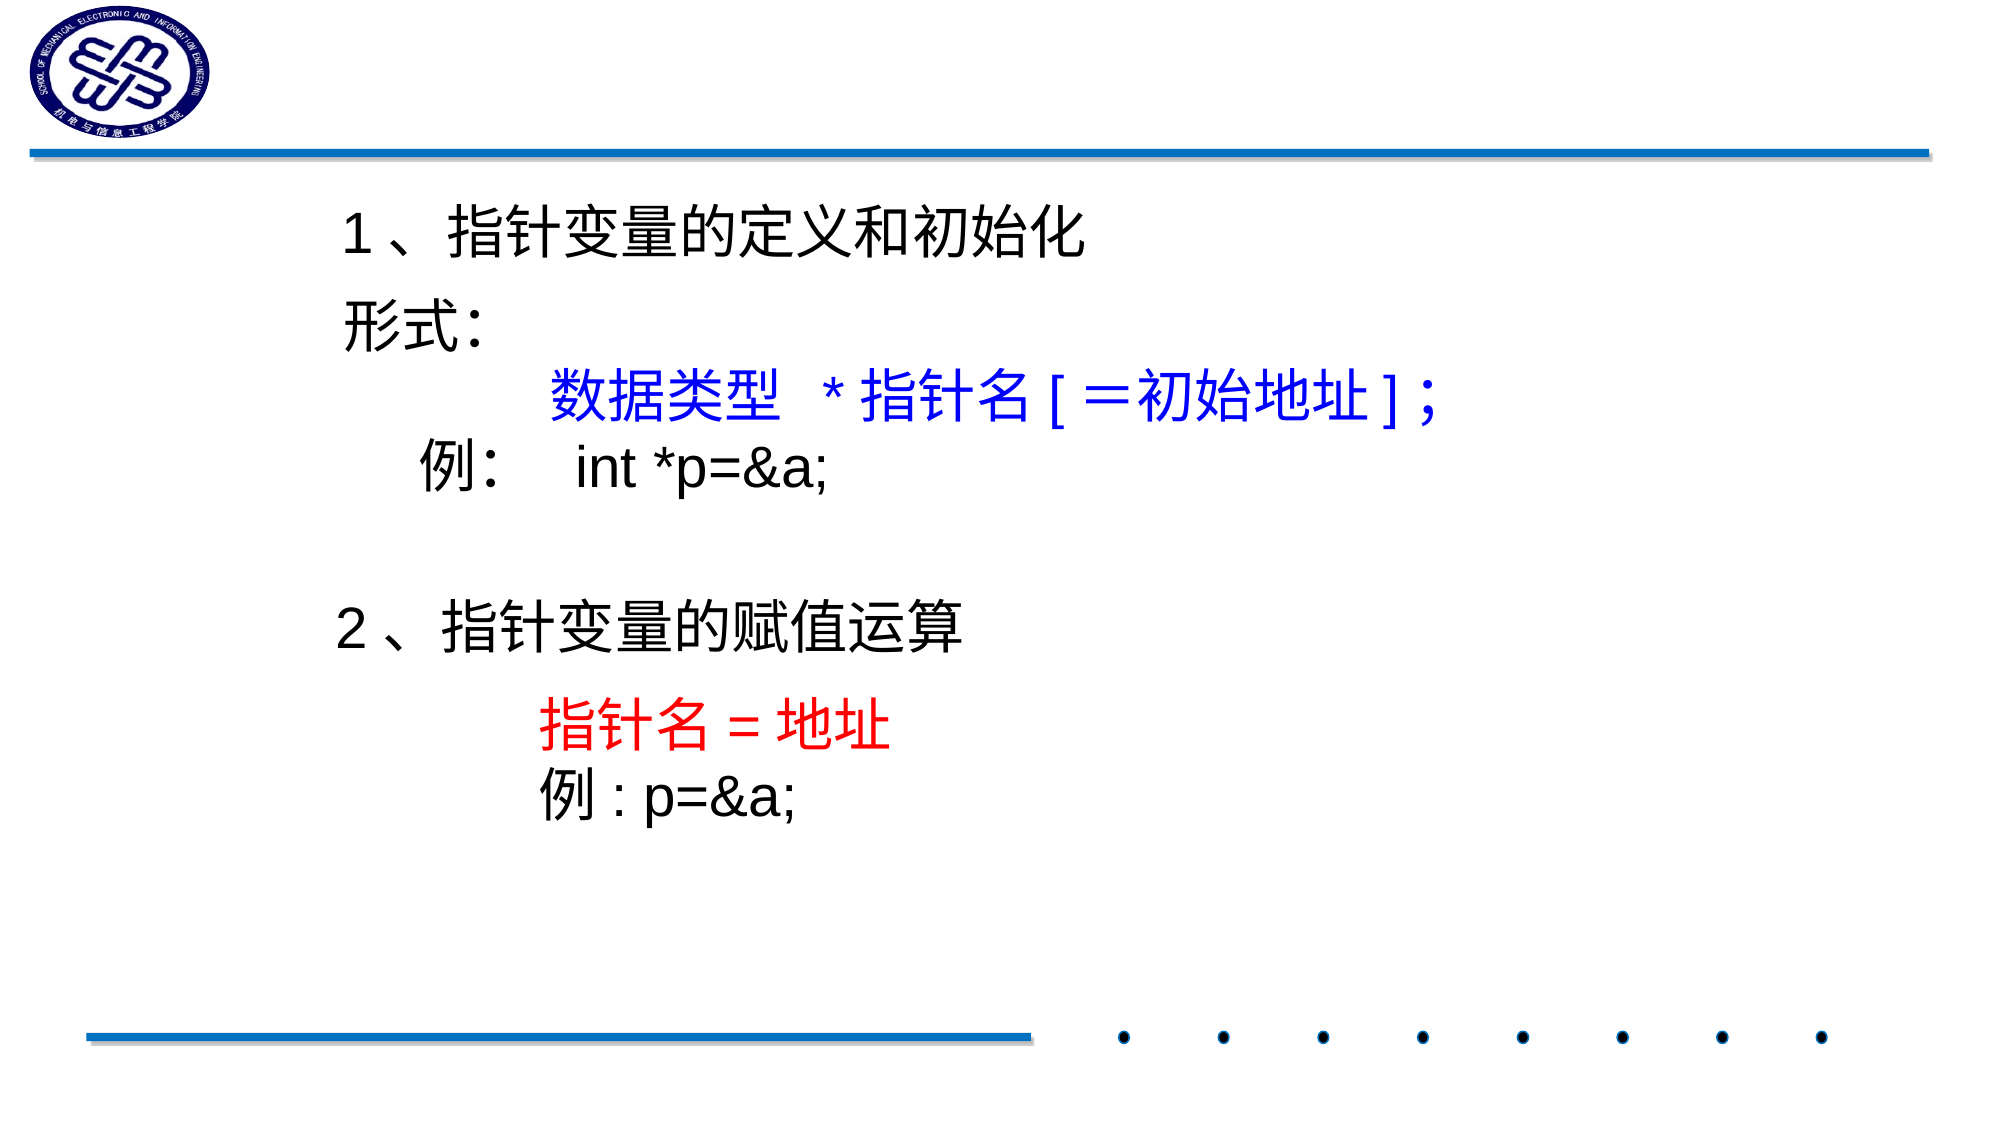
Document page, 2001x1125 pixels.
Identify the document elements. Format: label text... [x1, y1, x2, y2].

text_box 1、指针变量的定义和初始化 [326, 187, 1102, 273]
picture [29, 5, 210, 138]
text_box 指针名=地址 例: p=&a; [523, 680, 907, 836]
text_box 形式： 数据类型 *指针名[＝初始地址]； 例： int *p=&a; [329, 281, 1493, 507]
text_box 2、指针变量的赋值运算 [320, 582, 980, 668]
